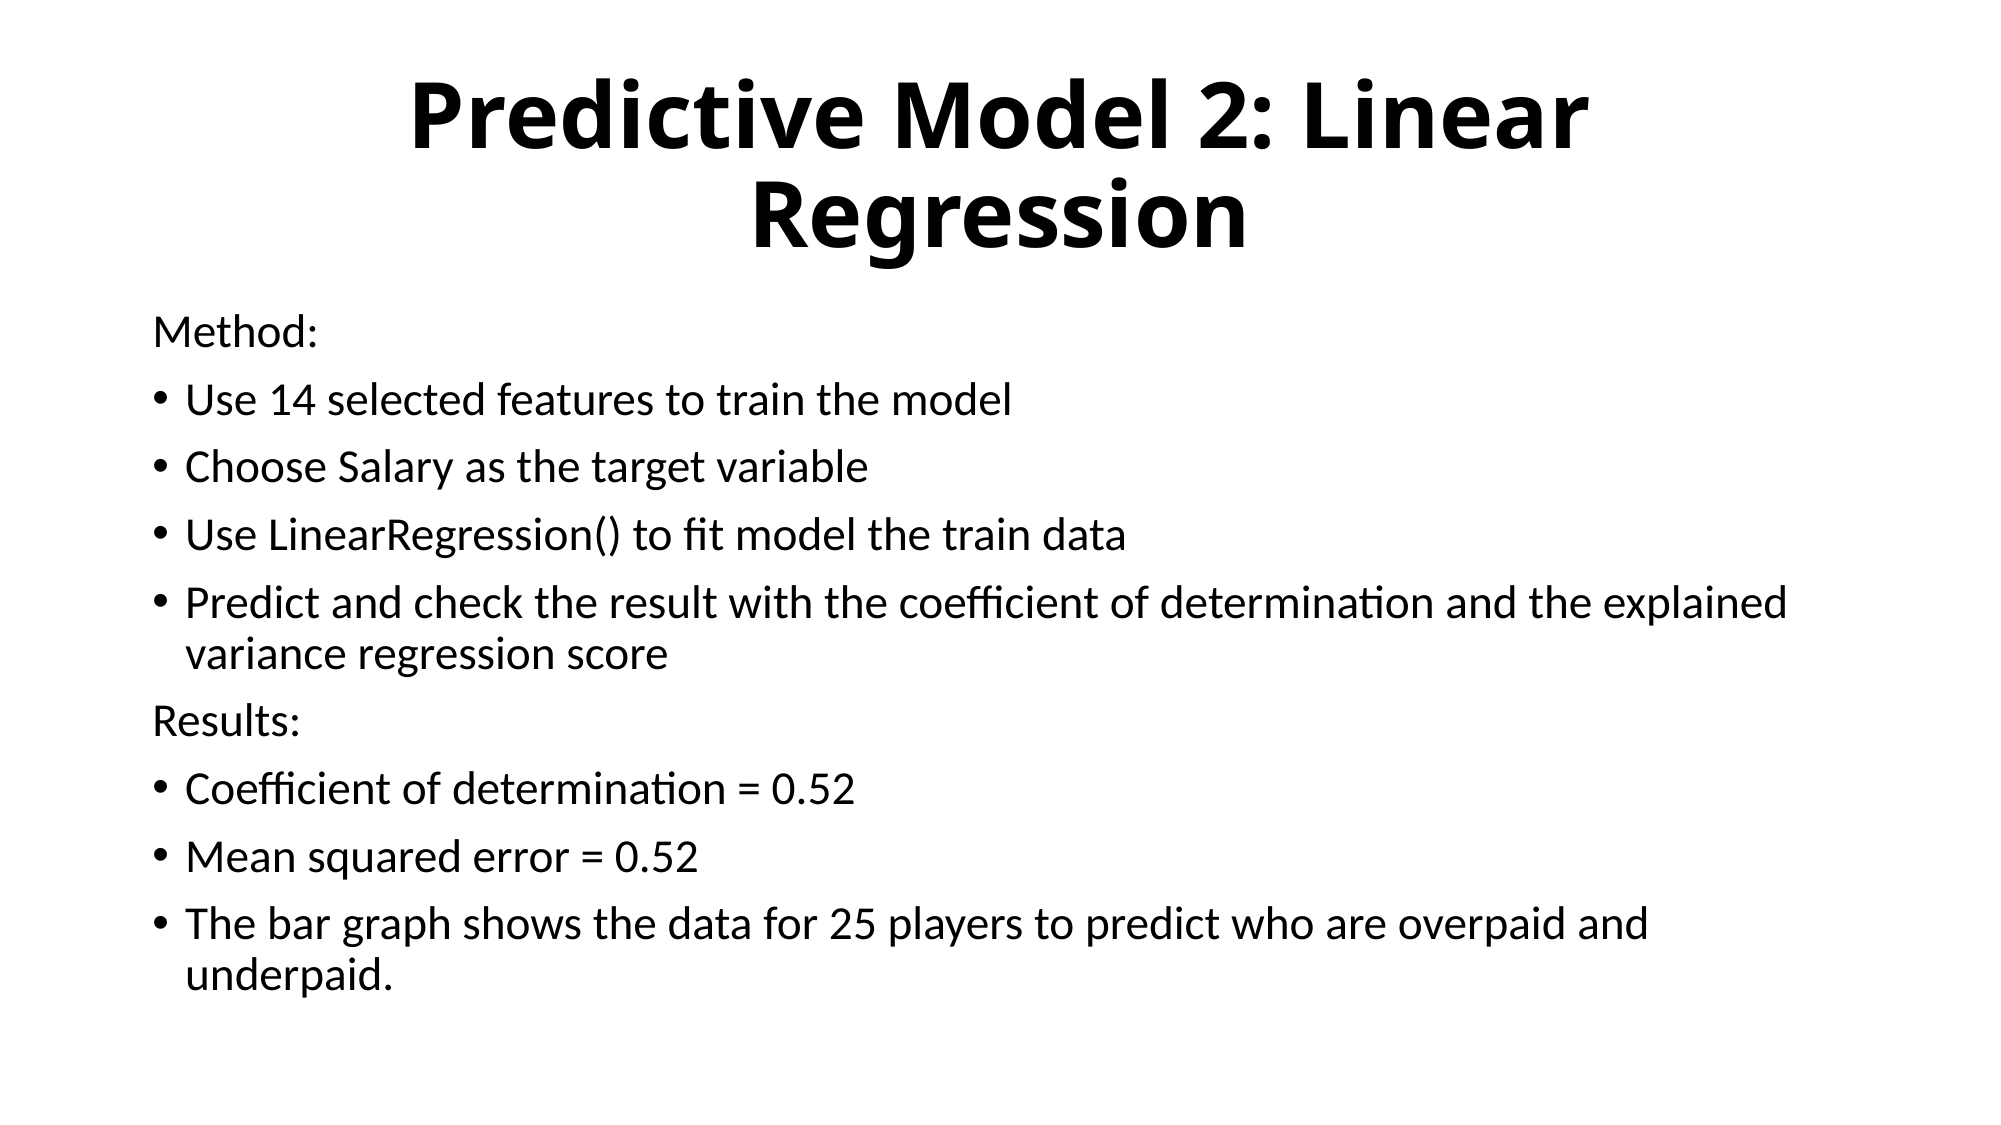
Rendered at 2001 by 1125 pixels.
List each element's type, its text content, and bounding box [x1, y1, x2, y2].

list Method: Use 14 selected features to train the model Choose Salary as the target variable Use LinearRegression() to fit model the train data Predict and check the result with the coefficient of determination and the explained variance regression score Results: Coefficient of determination = 0.52 Mean squared error = 0.52 The bar graph shows the data for 25 players to predict who are overpaid and underpaid. [137, 299, 1863, 1014]
title Predictive Model 2: Linear Regression [137, 59, 1863, 278]
